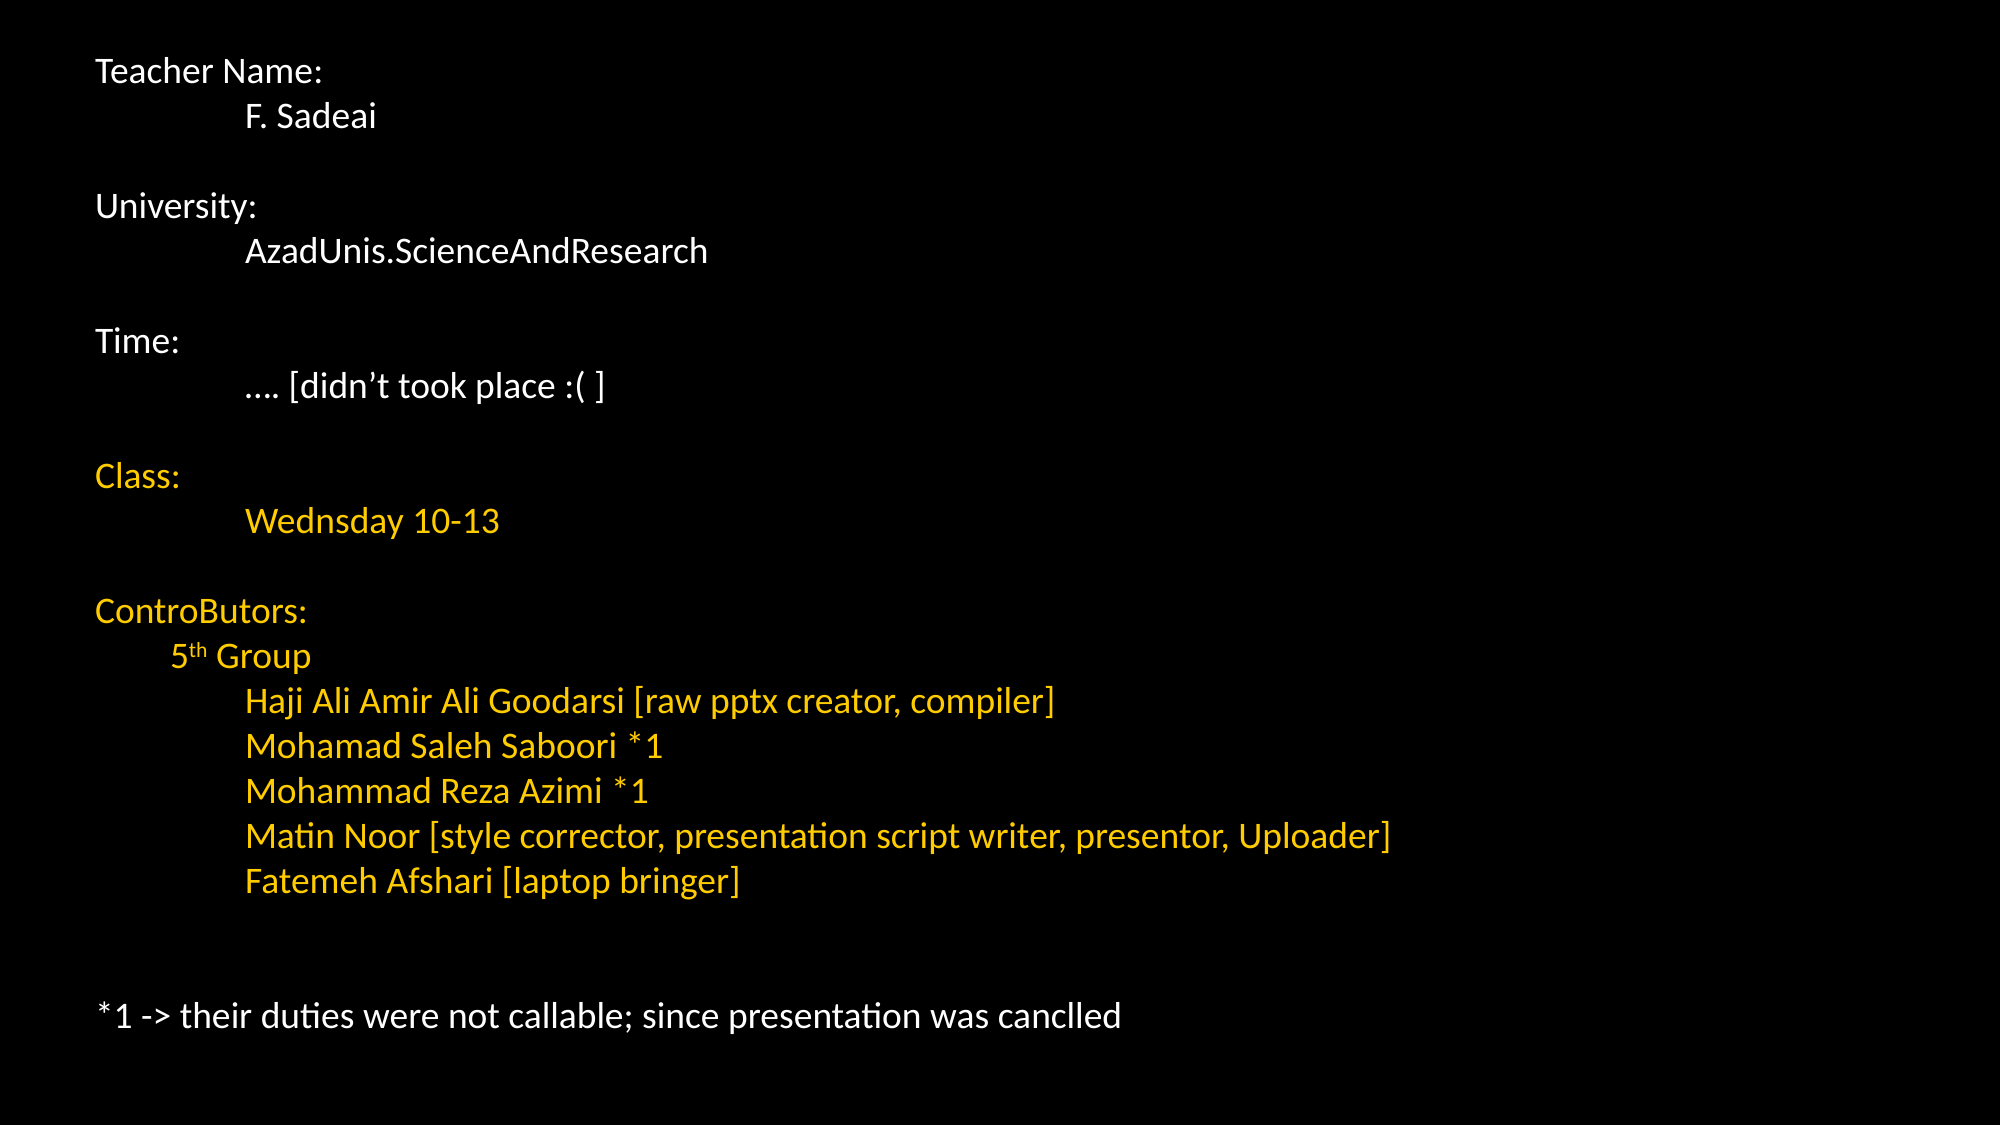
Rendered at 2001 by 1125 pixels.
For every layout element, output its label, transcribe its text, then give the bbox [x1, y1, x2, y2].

text_box Teacher Name: F. Sadeai University: AzadUnis.ScienceAndResearch Time: …. [didn’t took place :( ] Class: Wednsday 10-13 ControButors: 5th Group Haji Ali Amir Ali Goodarsi [raw pptx creator, compiler] Mohamad Saleh Saboori *1 Mohammad Reza Azimi *1 Matin Noor [style corrector, presentation script writer, presentor, Uploader] Fatemeh Afshari [laptop bringer] *1 -> their duties were not callable; since presentation was canclled [80, 39, 1915, 1125]
